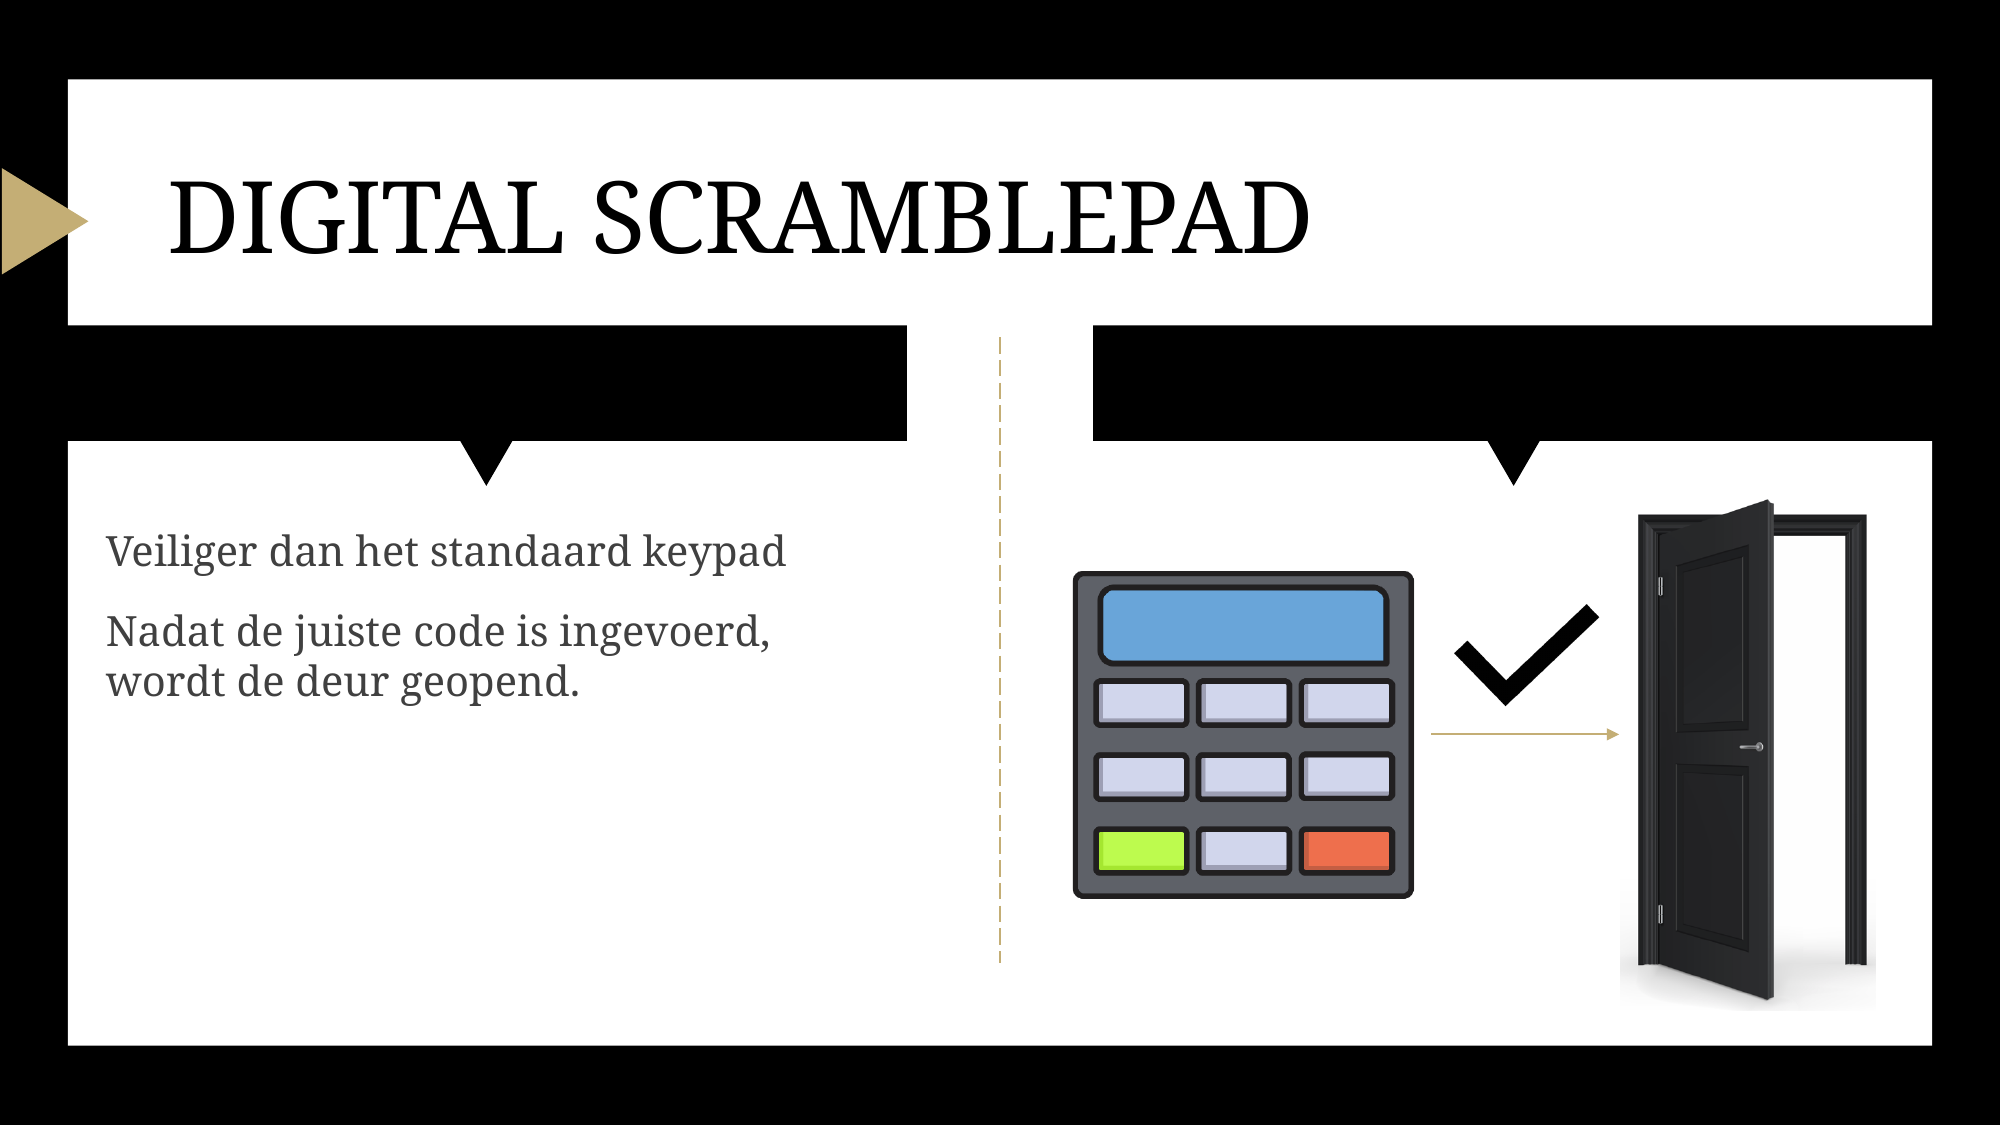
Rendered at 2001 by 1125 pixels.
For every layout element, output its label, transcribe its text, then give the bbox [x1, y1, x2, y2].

picture [1619, 479, 1877, 1011]
list Veiliger dan het standaard keypad Nadat de juiste code is ingevoerd, wordt de deur geopend. [105, 517, 867, 989]
picture [1450, 578, 1602, 730]
title DIGITAL SCRAMBLEPAD [152, 146, 1828, 296]
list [1054, 551, 1432, 917]
